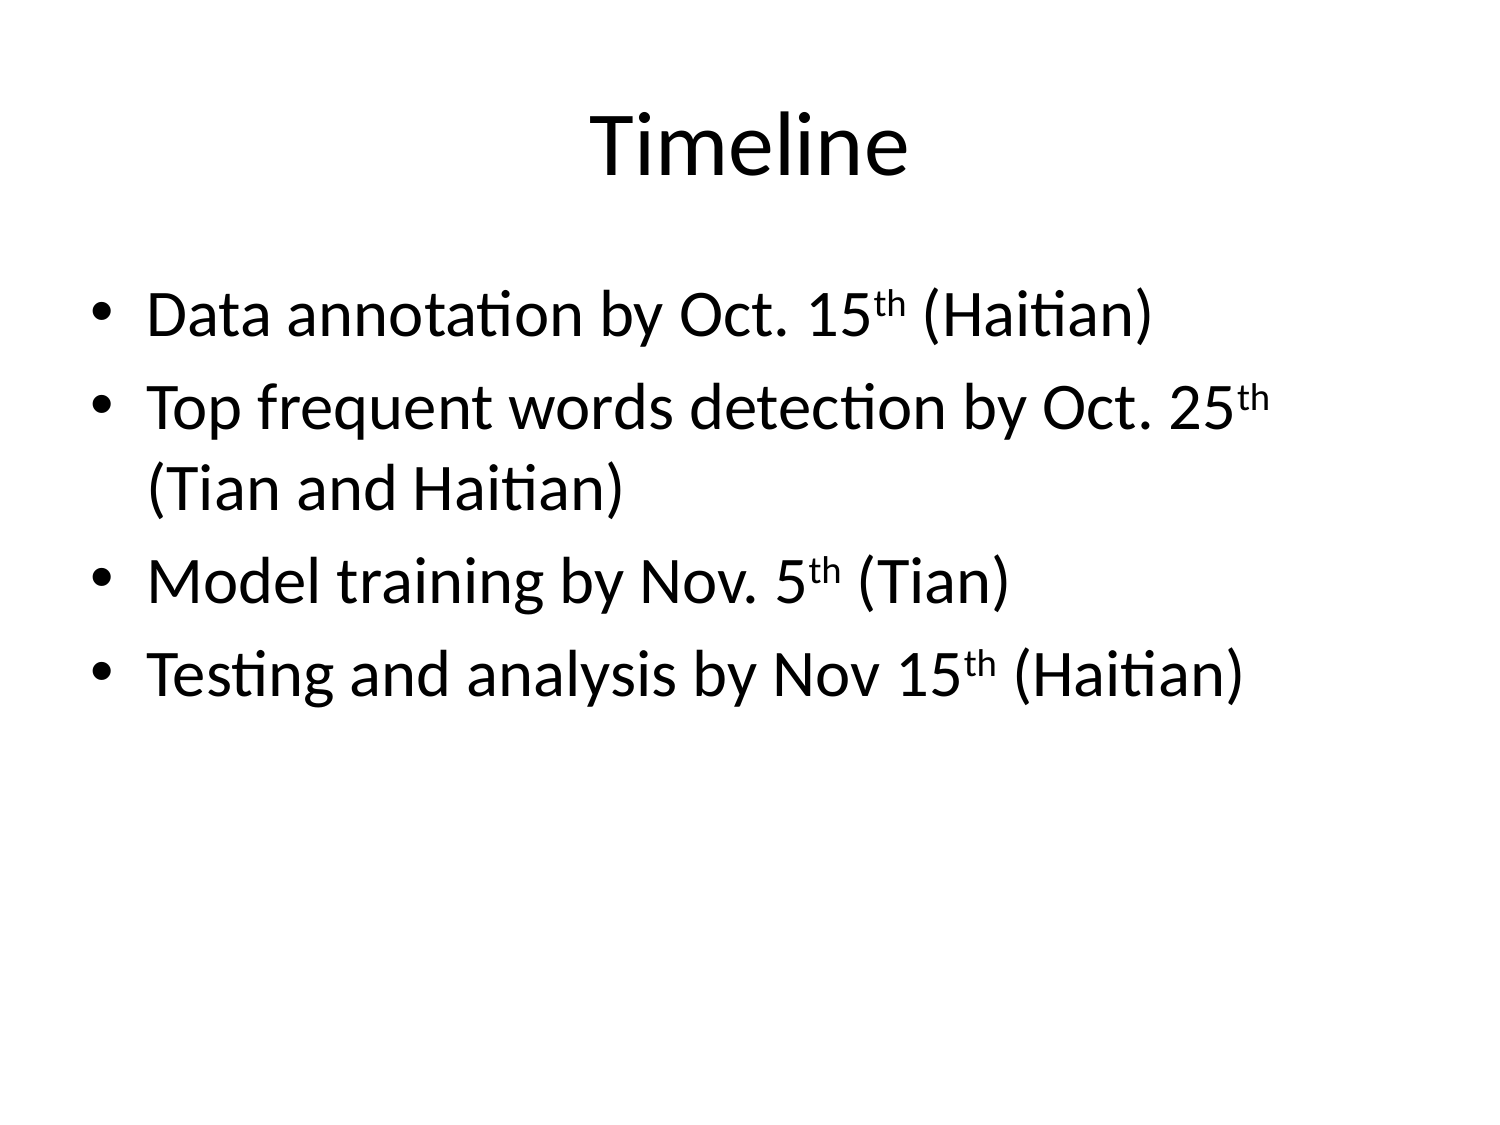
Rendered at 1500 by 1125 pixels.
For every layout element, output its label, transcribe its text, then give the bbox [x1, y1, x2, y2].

list Data annotation by Oct. 15th (Haitian) Top frequent words detection by Oct. 25th (Tian and Haitian) Model training by Nov. 5th (Tian) Testing and analysis by Nov 15th (Haitian) [75, 262, 1425, 1005]
title Timeline [75, 45, 1425, 233]
